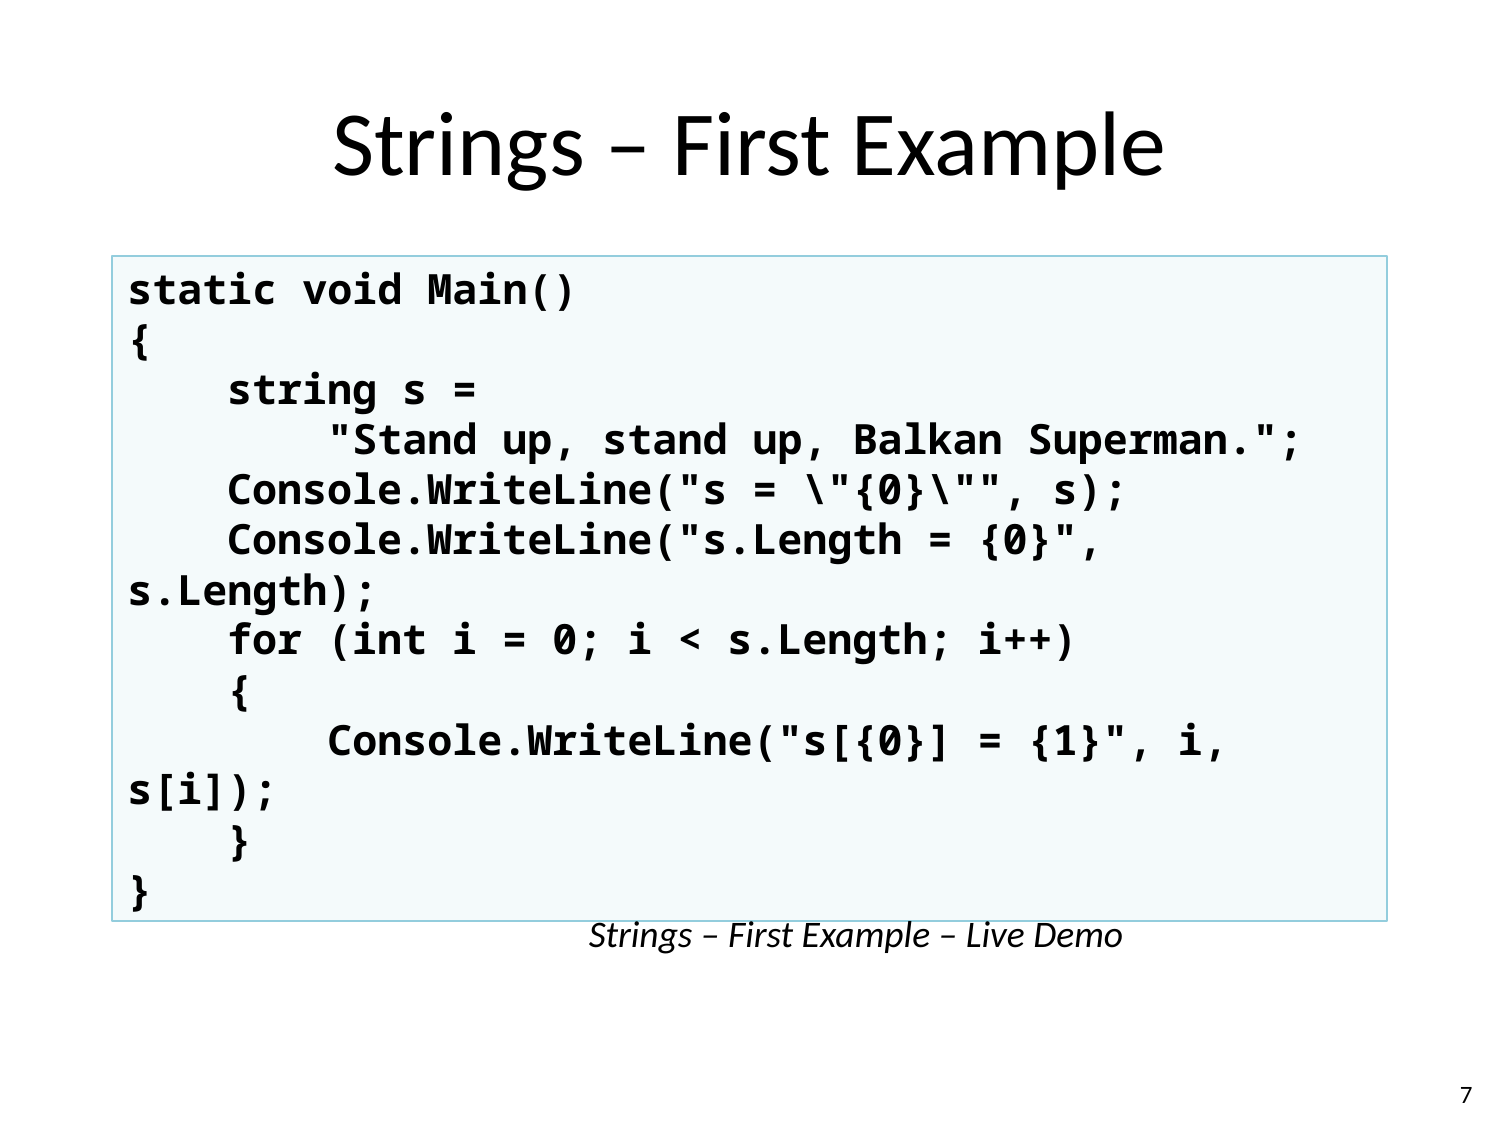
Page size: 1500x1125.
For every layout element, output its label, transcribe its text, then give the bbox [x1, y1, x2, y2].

text_box static void Main() { string s = "Stand up, stand up, Balkan Superman."; Console.WriteLine("s = \"{0}\"", s); Console.WriteLine("s.Length = {0}", s.Length); for (int i = 0; i < s.Length; i++) { Console.WriteLine("s[{0}] = {1}", i, s[i]); } } [112, 255, 1388, 921]
title Strings – First Example [75, 45, 1425, 233]
text_box Strings – First Example – Live Demo [324, 869, 1388, 991]
slide_number 7 [1412, 1074, 1488, 1113]
